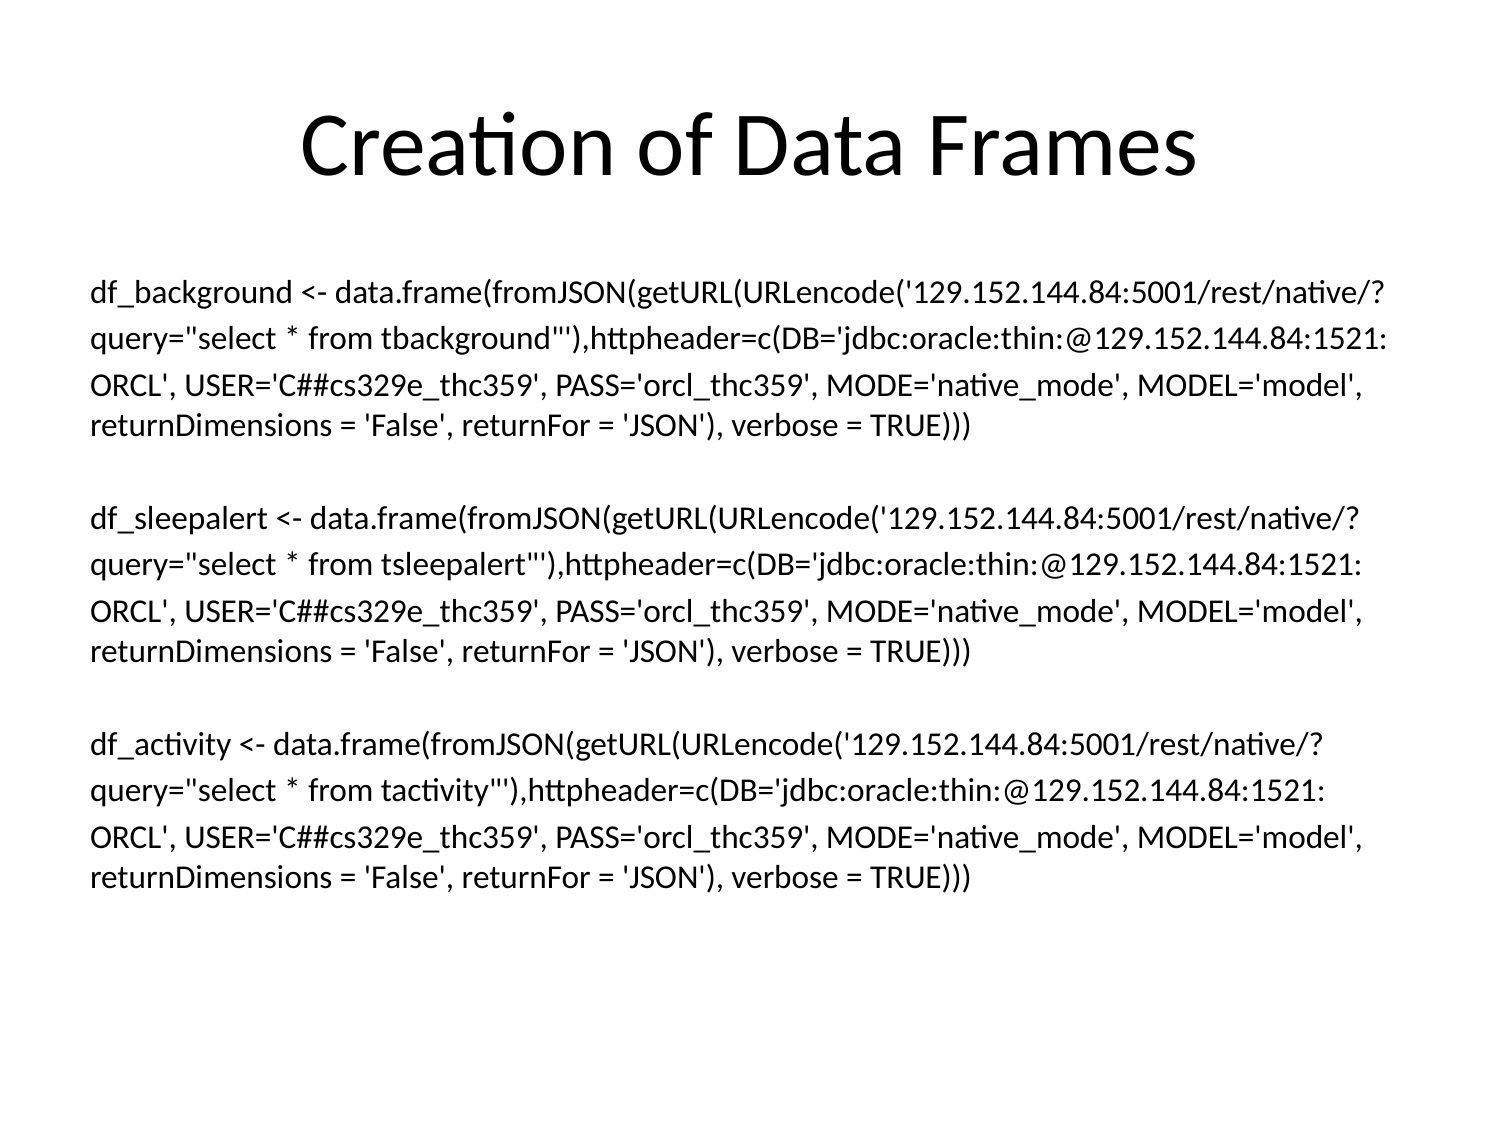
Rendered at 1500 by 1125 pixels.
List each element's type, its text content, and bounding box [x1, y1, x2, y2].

list df_background <- data.frame(fromJSON(getURL(URLencode('129.152.144.84:5001/rest/native/? query="select * from tbackground"'),httpheader=c(DB='jdbc:oracle:thin:@129.152.144.84:1521: ORCL', USER='C##cs329e_thc359', PASS='orcl_thc359', MODE='native_mode', MODEL='model', returnDimensions = 'False', returnFor = 'JSON'), verbose = TRUE))) df_sleepalert <- data.frame(fromJSON(getURL(URLencode('129.152.144.84:5001/rest/native/? query="select * from tsleepalert"'),httpheader=c(DB='jdbc:oracle:thin:@129.152.144.84:1521: ORCL', USER='C##cs329e_thc359', PASS='orcl_thc359', MODE='native_mode', MODEL='model', returnDimensions = 'False', returnFor = 'JSON'), verbose = TRUE))) df_activity <- data.frame(fromJSON(getURL(URLencode('129.152.144.84:5001/rest/native/? query="select * from tactivity"'),httpheader=c(DB='jdbc:oracle:thin:@129.152.144.84:1521: ORCL', USER='C##cs329e_thc359', PASS='orcl_thc359', MODE='native_mode', MODEL='model', returnDimensions = 'False', returnFor = 'JSON'), verbose = TRUE))) [75, 262, 1425, 1005]
title Creation of Data Frames [75, 45, 1425, 233]
